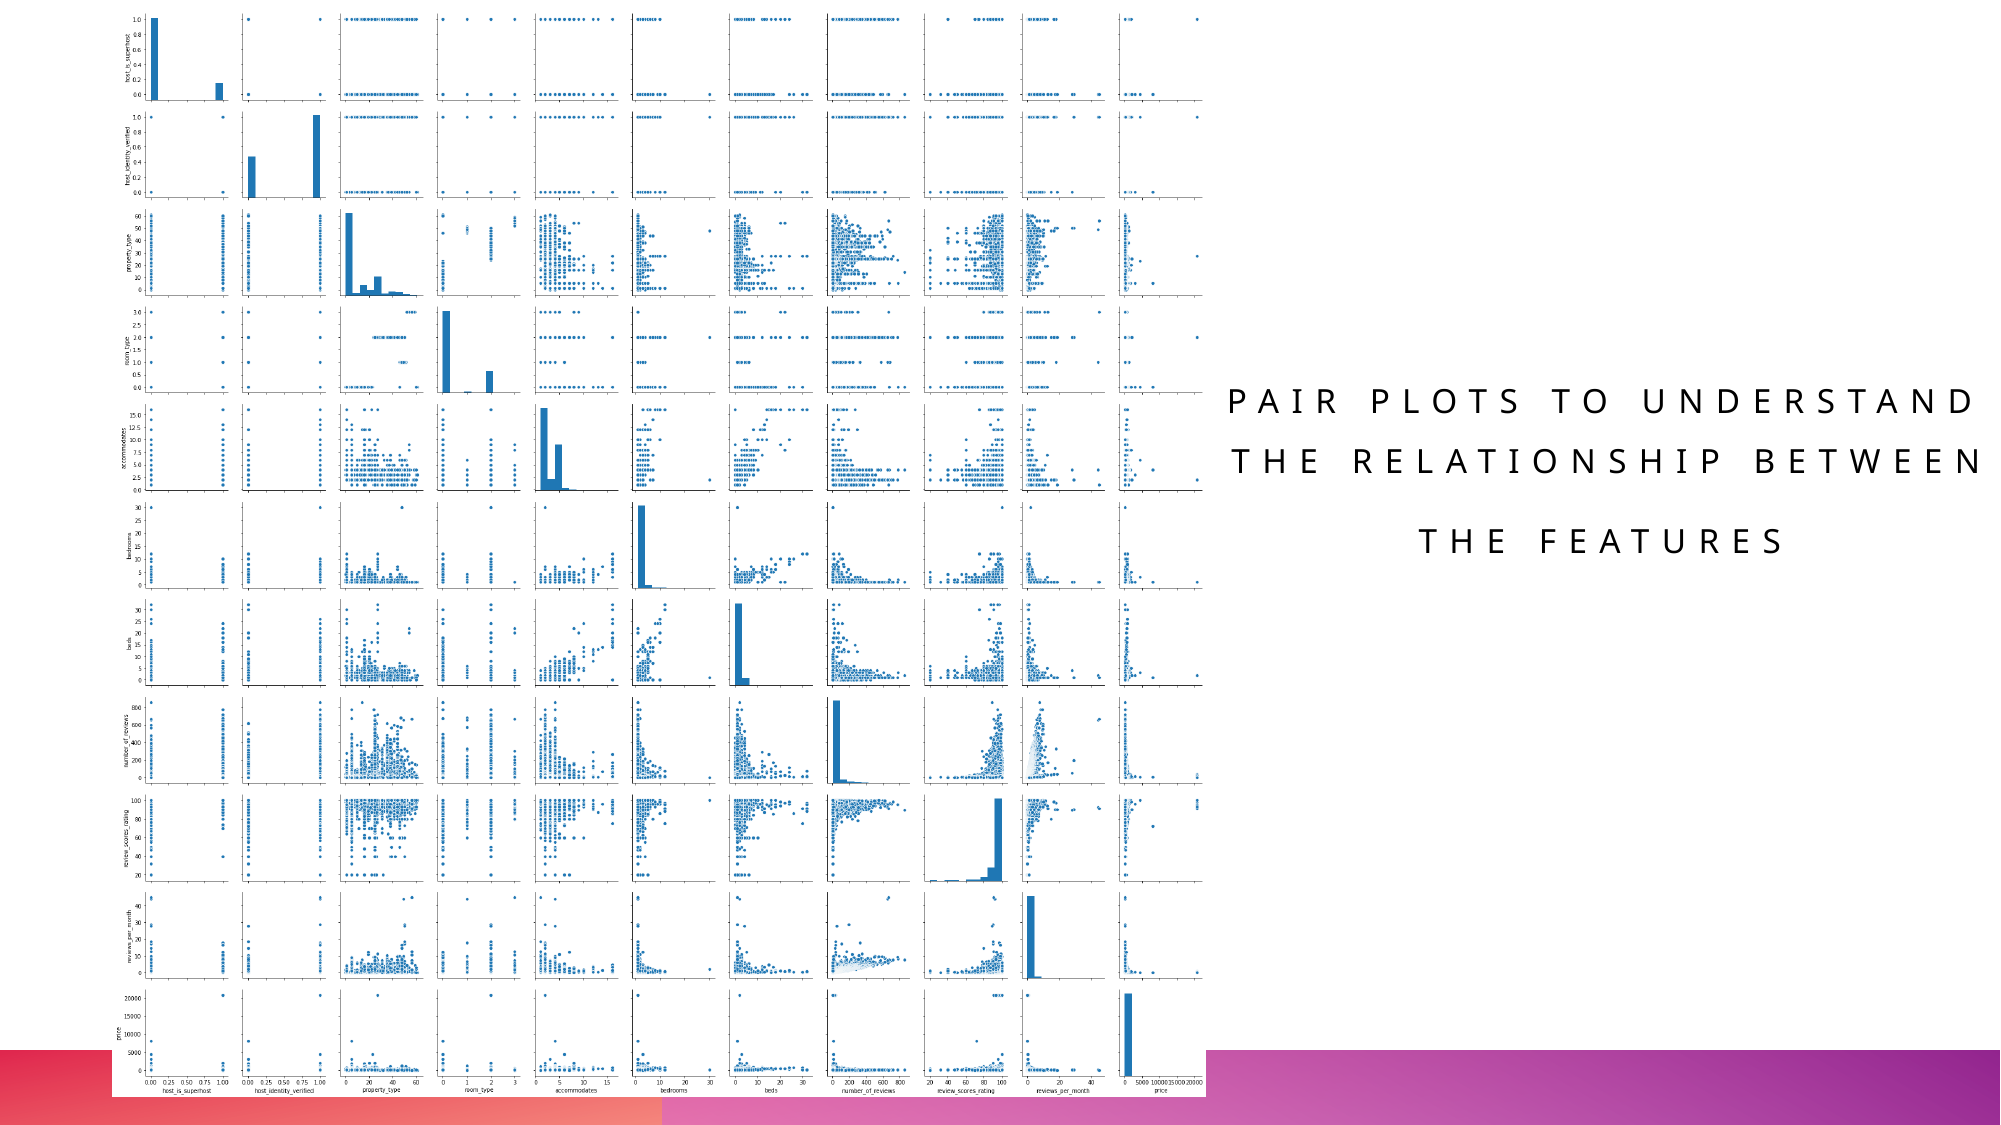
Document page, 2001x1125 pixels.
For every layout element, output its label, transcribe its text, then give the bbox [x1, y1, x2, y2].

picture [112, 10, 1206, 1097]
text_box PAIR PLOTS TO UNDERSTAND THE RELATIONSHIP BETWEEN THE FEATURES [1104, 360, 2000, 1125]
